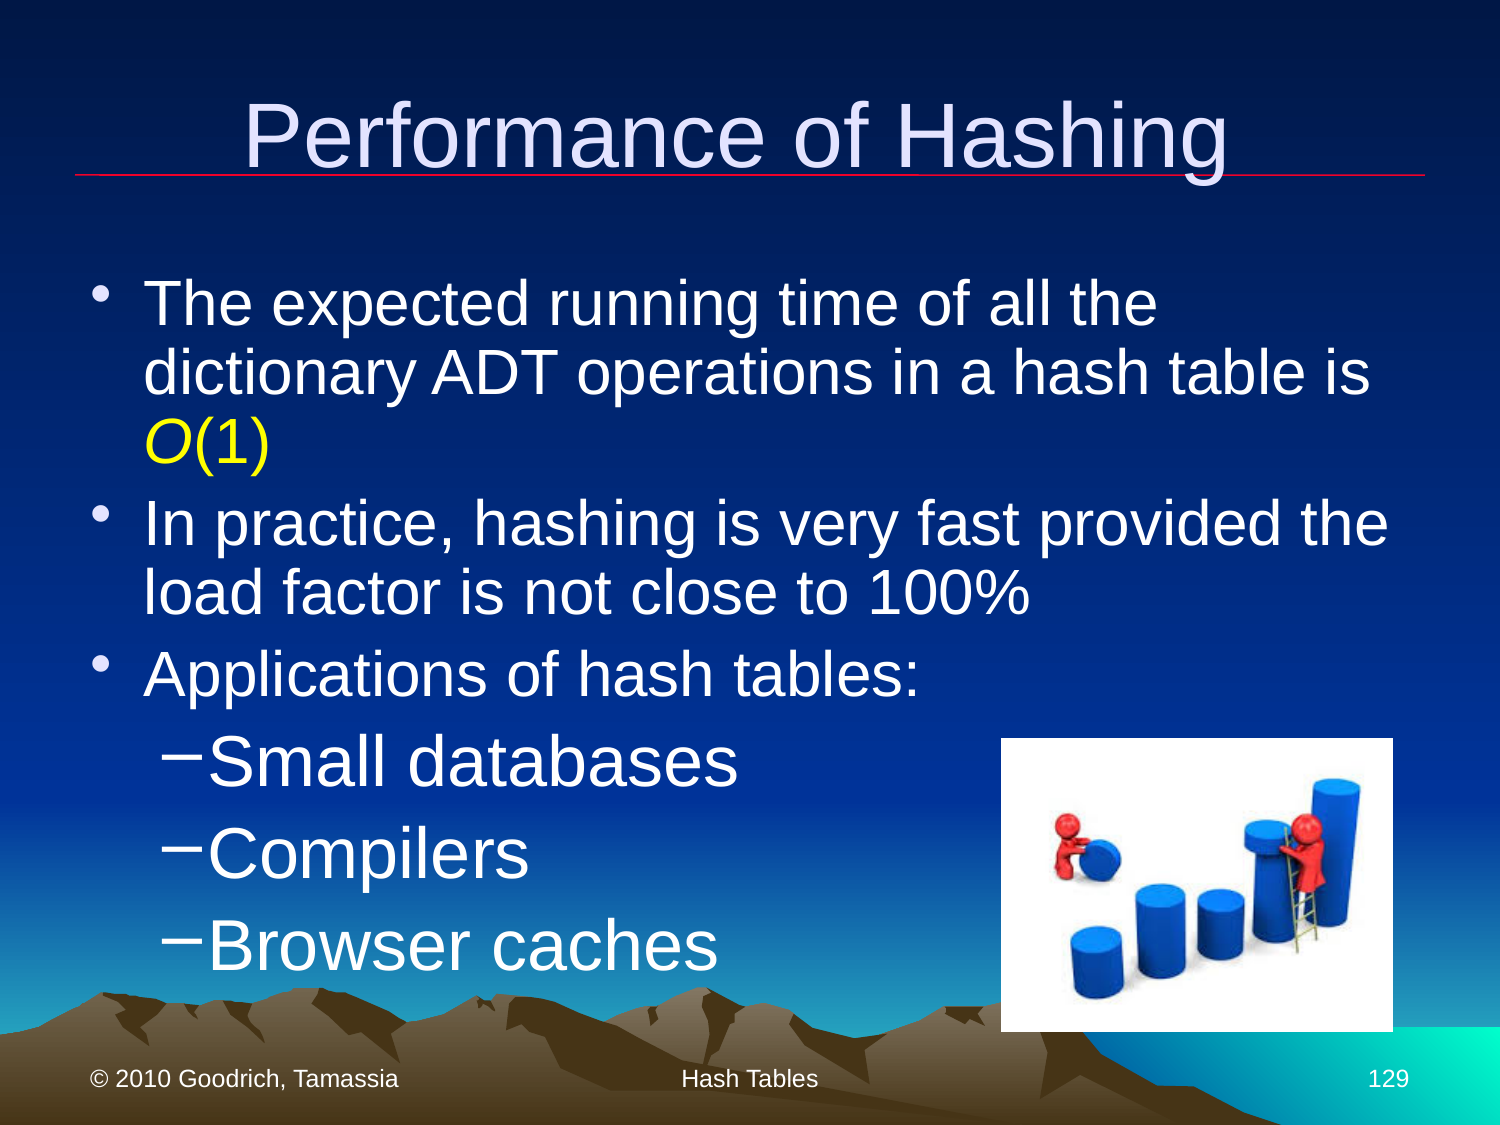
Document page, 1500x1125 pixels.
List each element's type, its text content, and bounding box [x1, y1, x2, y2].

picture [1001, 738, 1393, 1032]
footer Hash Tables [512, 1024, 988, 1101]
list The expected running time of all the dictionary ADT operations in a hash table is O(1) In practice, hashing is very fast provided the load factor is not close to 100% Applications of hash tables: Small databases Compilers Browser caches [74, 262, 1426, 1001]
title Performance of Hashing [74, 37, 1426, 226]
slide_number 129 [1074, 1024, 1426, 1101]
slide_number © 2010 Goodrich, Tamassia [74, 1024, 426, 1101]
